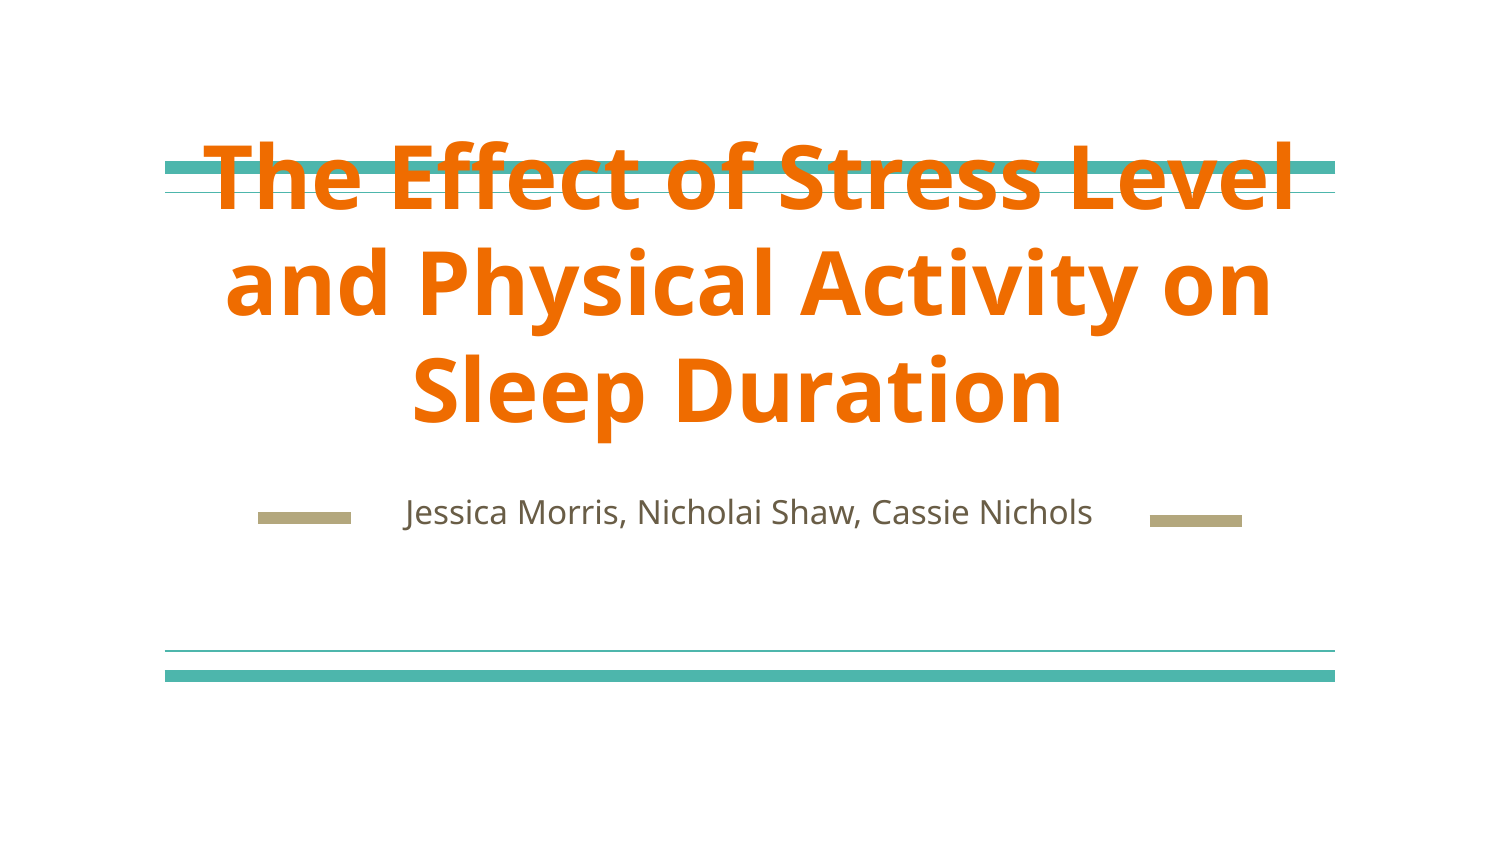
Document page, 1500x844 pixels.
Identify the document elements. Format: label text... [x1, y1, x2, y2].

subtitle Jessica Morris, Nicholai Shaw, Cassie Nichols [350, 483, 1150, 614]
title The Effect of Stress Level and Physical Activity on Sleep Duration [164, 287, 1336, 456]
